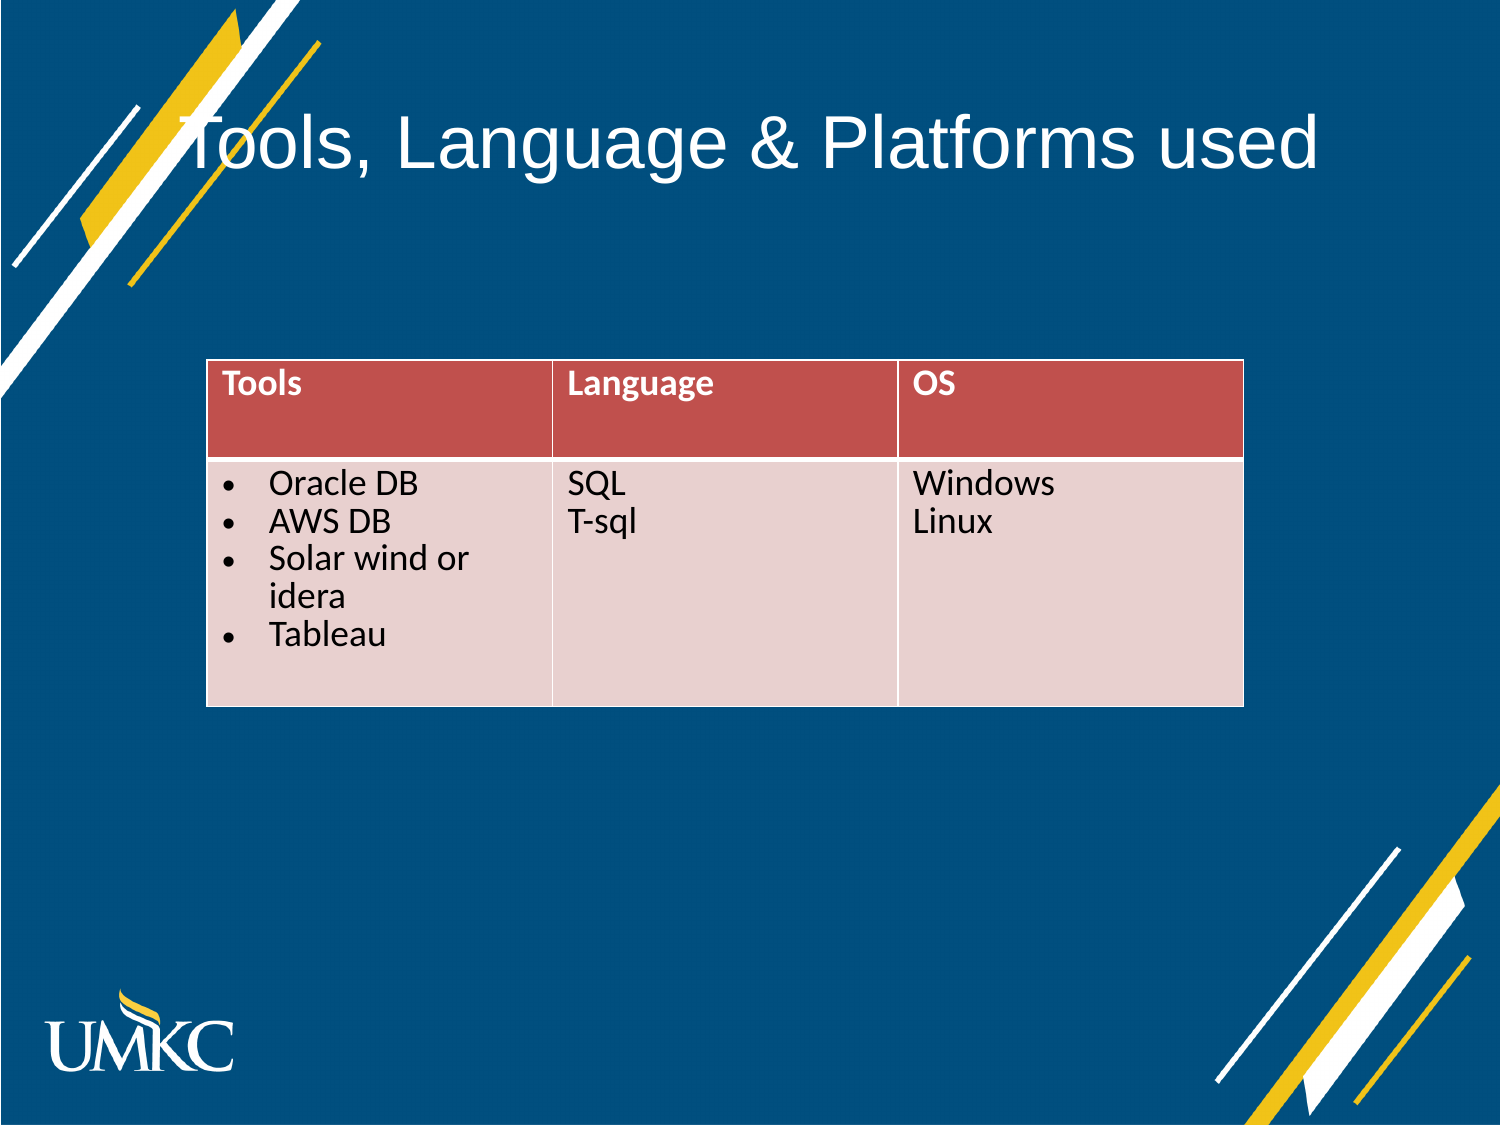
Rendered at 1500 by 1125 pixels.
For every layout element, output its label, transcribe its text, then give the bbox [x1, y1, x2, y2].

table_cell Windows Linux [899, 462, 1243, 706]
table_header OS [899, 361, 1243, 457]
title Tools, Language & Platforms used [75, 45, 1425, 233]
list [75, 262, 1425, 1005]
picture [0, 0, 1500, 1125]
table_header Language [553, 361, 897, 457]
table_cell SQL T-sql [553, 462, 897, 706]
table_header Tools [208, 361, 552, 457]
table_cell Oracle DB AWS DB Solar wind or idera Tableau [208, 462, 552, 706]
